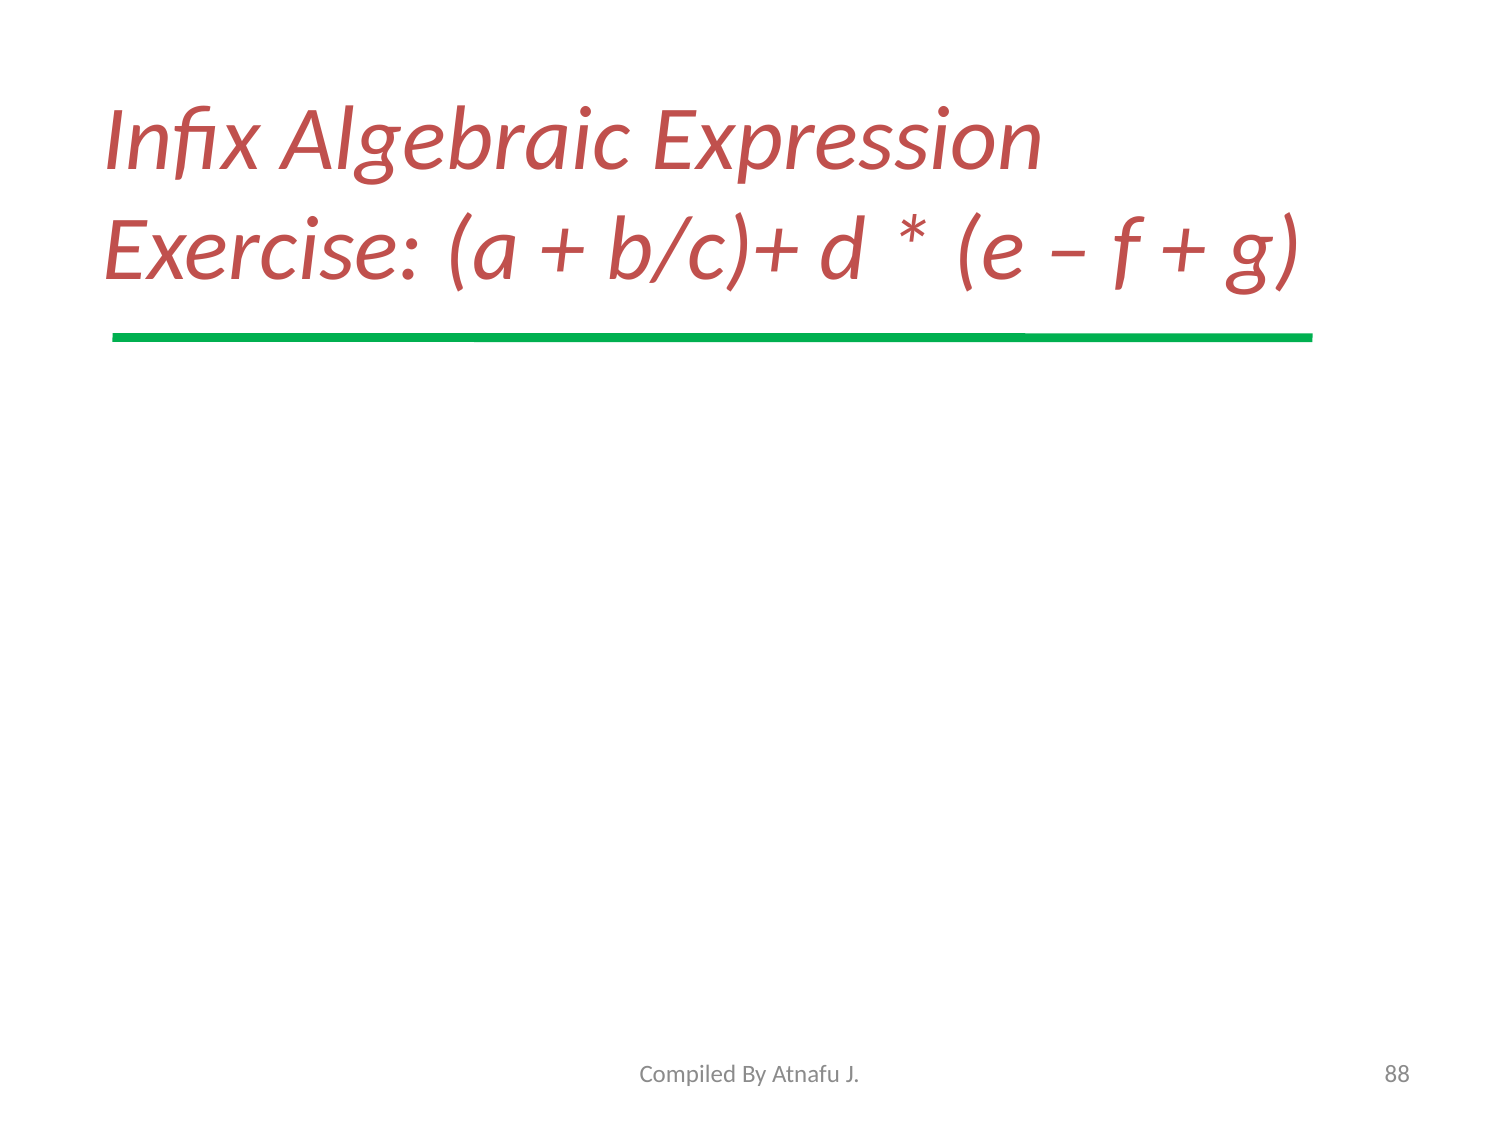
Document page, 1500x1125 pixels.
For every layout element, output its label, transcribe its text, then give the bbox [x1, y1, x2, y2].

footer Compiled By Atnafu J. [512, 1042, 988, 1103]
title Infix Algebraic Expression Exercise: (a + b/c)+ d * (e – f + g) [87, 50, 1438, 325]
slide_number 88 [1074, 1042, 1425, 1103]
